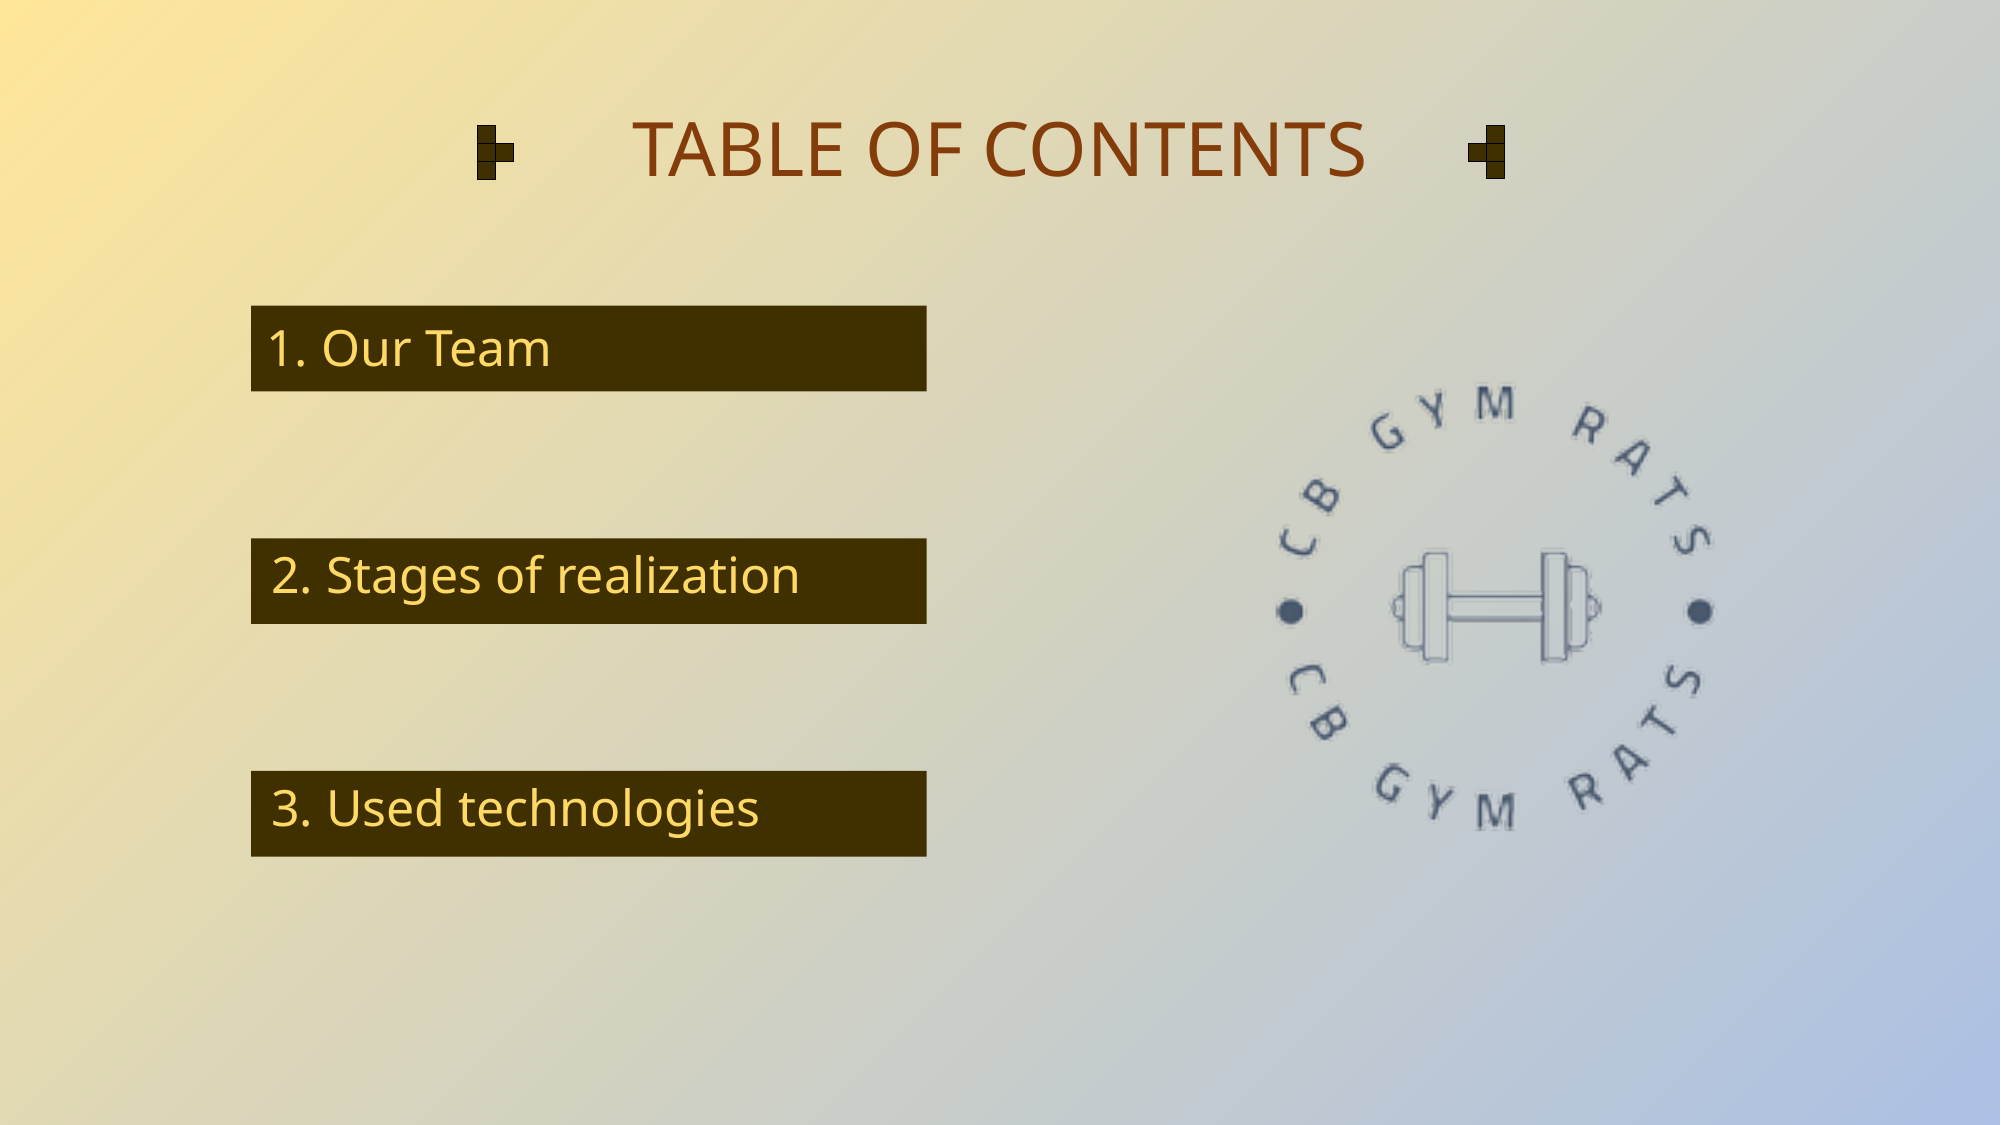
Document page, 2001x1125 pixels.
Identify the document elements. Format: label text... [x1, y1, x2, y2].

picture [1236, 305, 1773, 887]
text_box TABLE OF CONTENTS [68, 81, 1932, 207]
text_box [1459, 134, 1514, 171]
text_box 1. Our Team [251, 305, 927, 392]
text_box 2. Stages of realization [251, 538, 927, 624]
text_box 3. Used technologies [251, 770, 927, 857]
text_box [469, 134, 523, 171]
